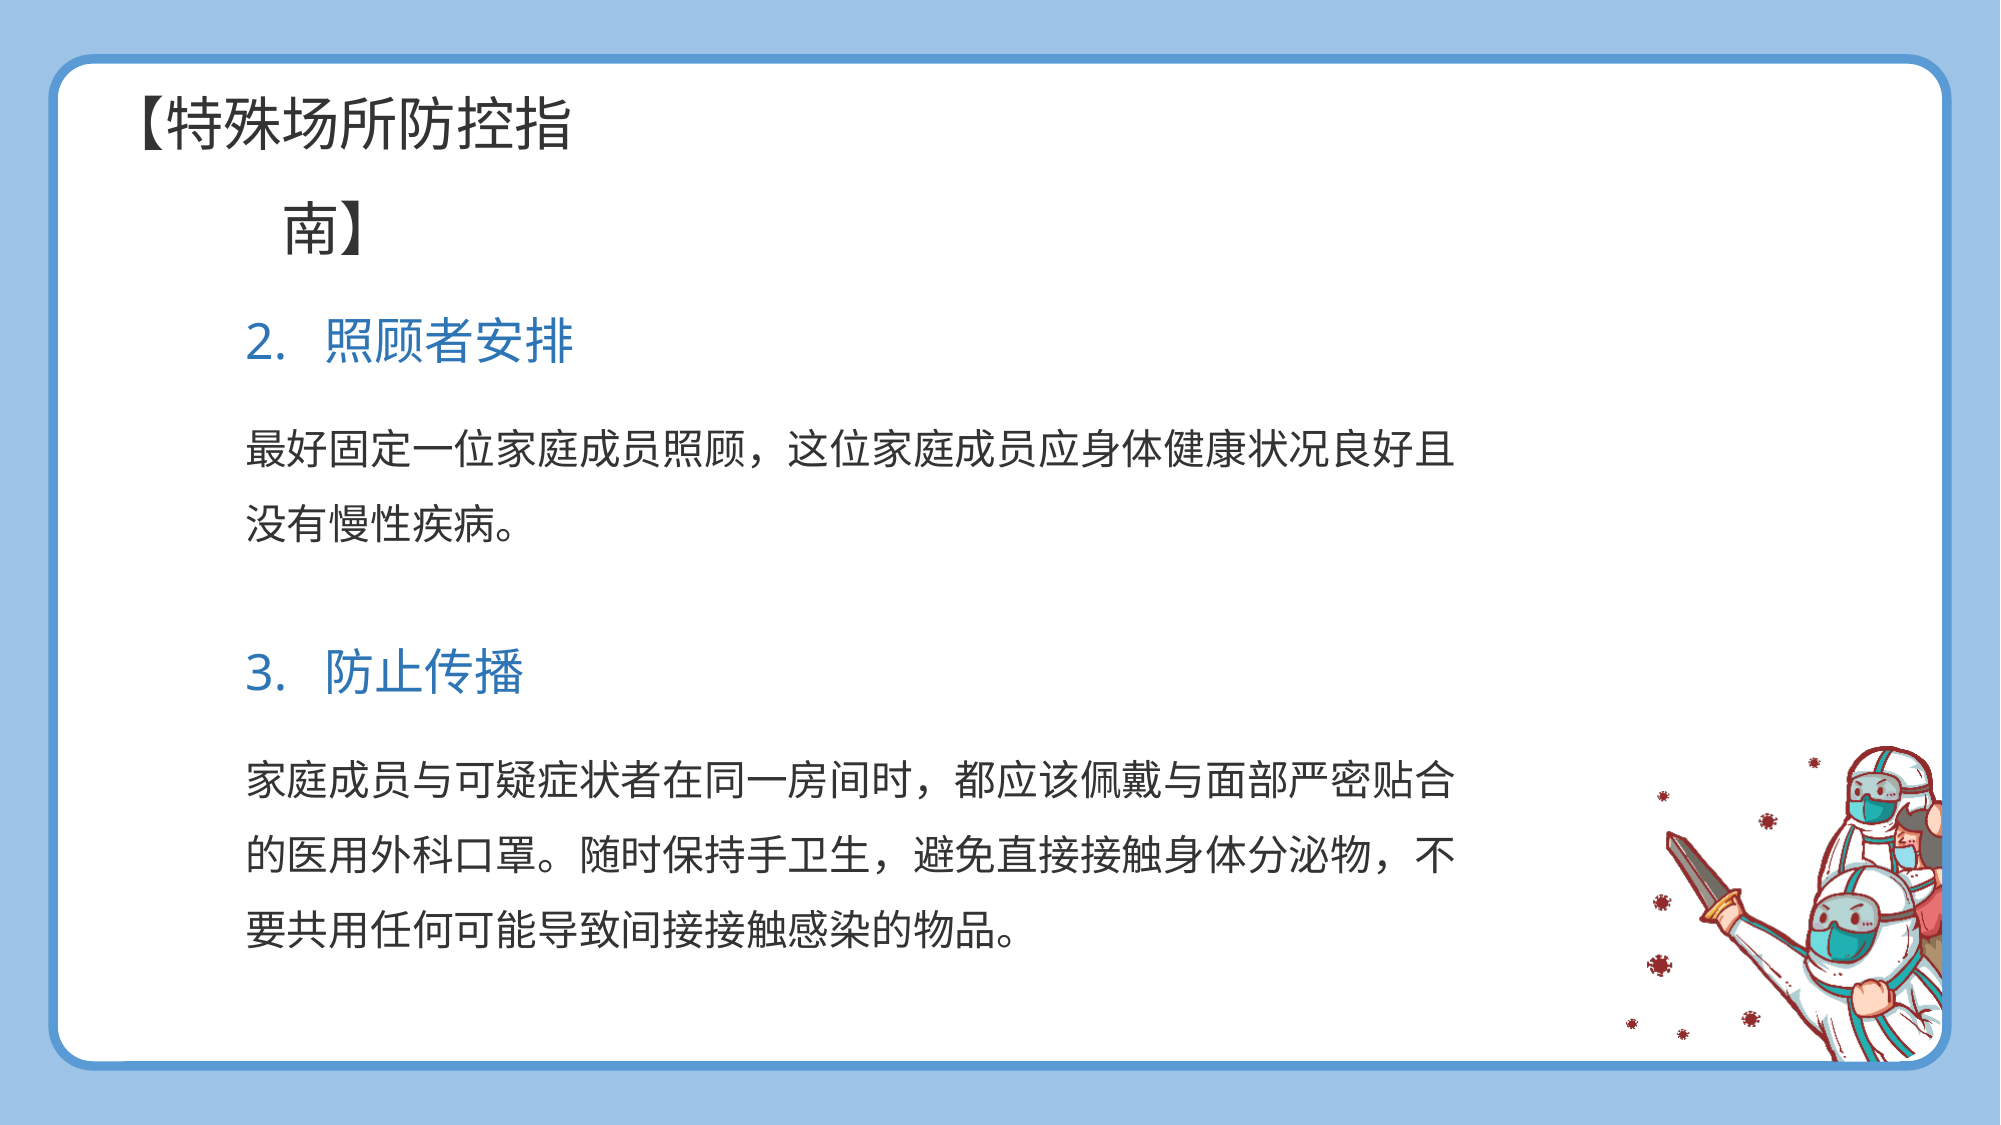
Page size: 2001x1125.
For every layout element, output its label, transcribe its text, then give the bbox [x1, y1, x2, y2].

text_box 2. 照顾者安排 [230, 301, 630, 377]
text_box 家庭成员与可疑症状者在同一房间时，都应该佩戴与面部严密贴合的医用外科口罩。随时保持手卫生，避免直接接触身体分泌物，不要共用任何可能导致间接接触感染的物品。 [230, 721, 1485, 962]
text_box 最好固定一位家庭成员照顾，这位家庭成员应身体健康状况良好且没有慢性疾病。 [230, 390, 1485, 556]
text_box [0, 0, 2000, 1125]
text_box 3. 防止传播 [230, 633, 575, 708]
text_box [52, 57, 1948, 1067]
picture [1615, 735, 1943, 1062]
text_box 【特殊场所防控指南】 [49, 44, 630, 270]
